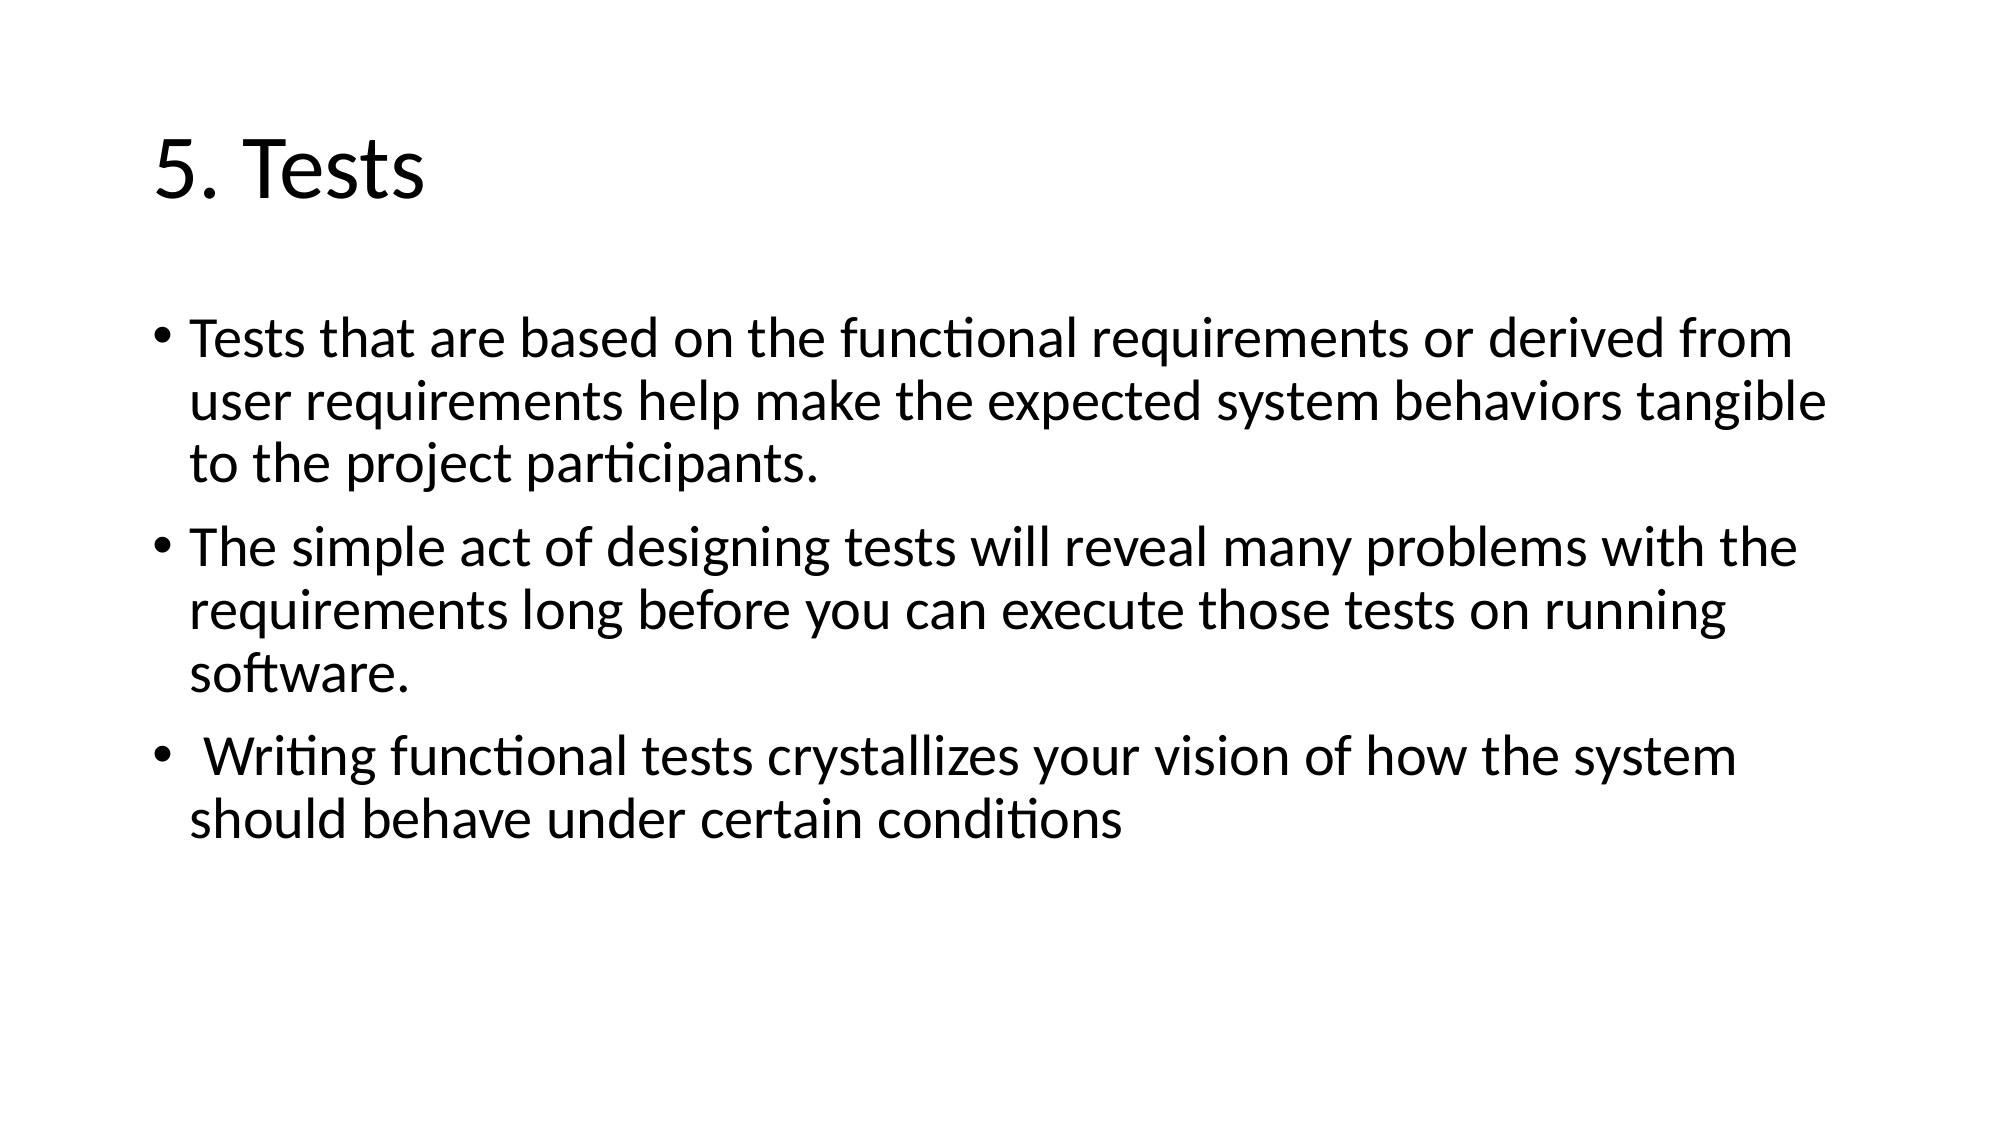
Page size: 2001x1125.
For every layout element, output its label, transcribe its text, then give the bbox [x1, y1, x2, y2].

text_box 5. Tests [137, 59, 1863, 278]
text_box Tests that are based on the functional requirements or derived from user requirements help make the expected system behaviors tangible to the project participants. The simple act of designing tests will reveal many problems with the requirements long before you can execute those tests on running software. Writing functional tests crystallizes your vision of how the system should behave under certain conditions [137, 299, 1863, 1014]
